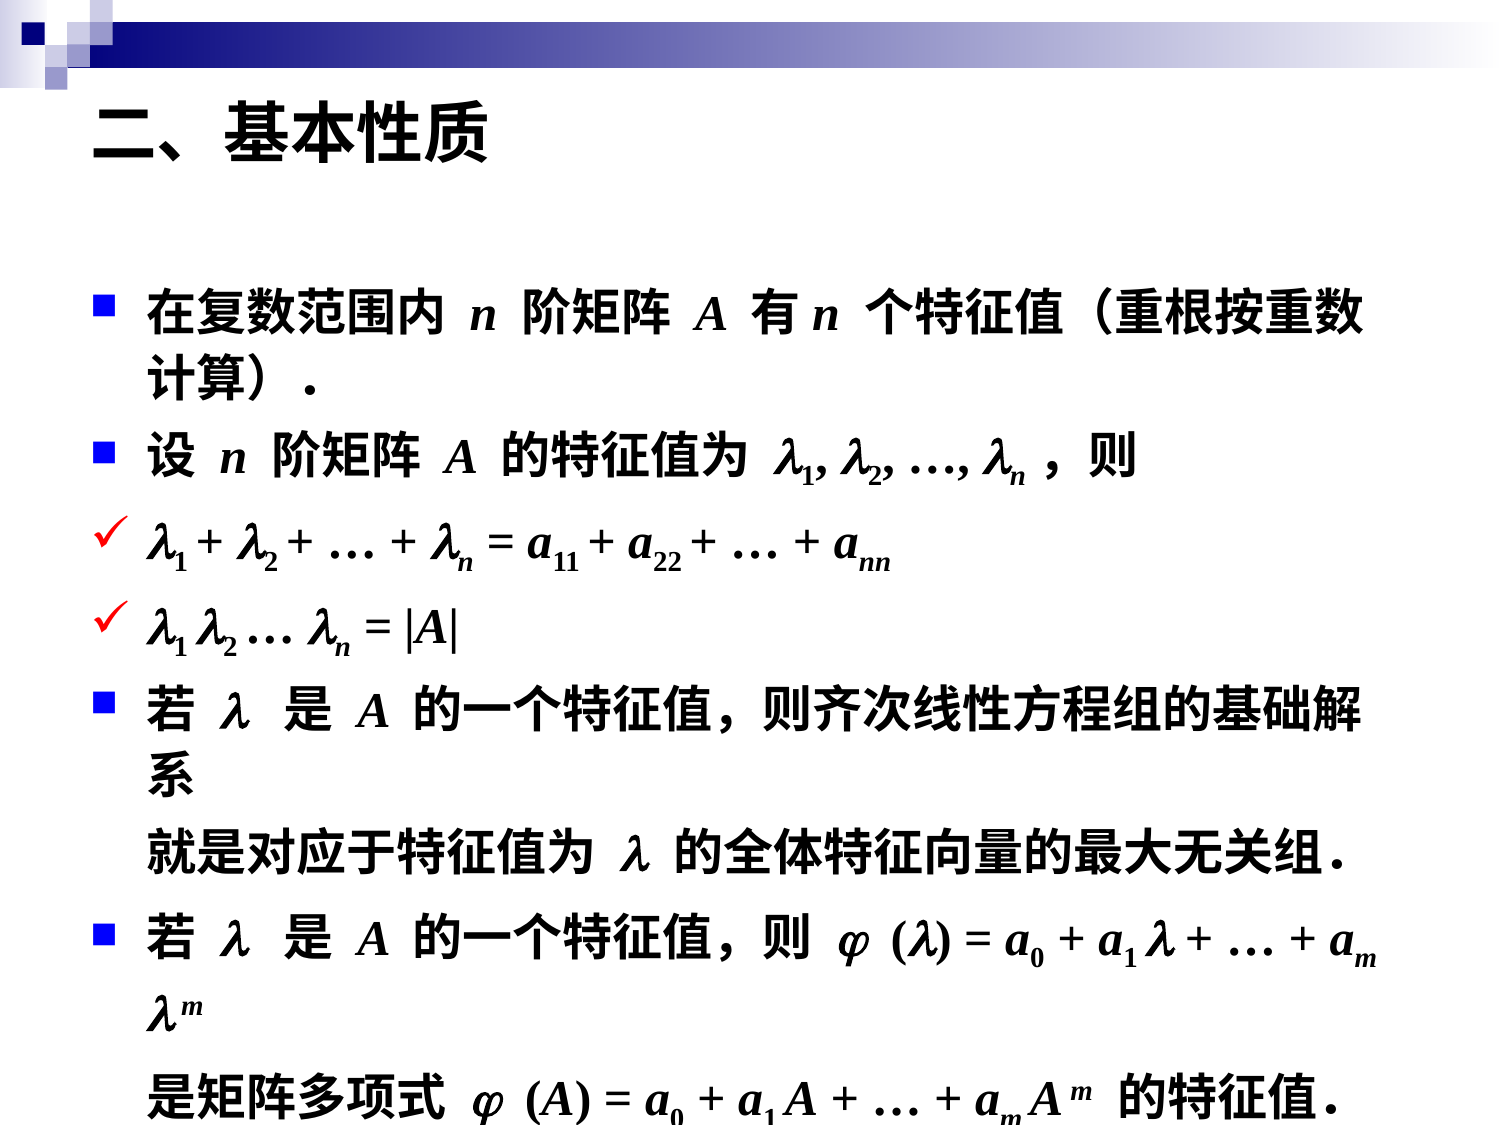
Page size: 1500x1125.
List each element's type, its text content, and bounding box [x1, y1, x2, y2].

list 在复数范围内 n 阶矩阵 A 有n 个特征值（重根按重数计算）． 设 n 阶矩阵 A 的特征值为 l1, l2, …, ln，则 l1 + l2 + … + ln = a11 + a22 + … + ann l1 l2 … ln = |A| 若 l 是 A 的一个特征值，则齐次线性方程组的基础解系 就是对应于特征值为 l 的全体特征向量的最大无关组． 若 l 是 A 的一个特征值，则 j (l) = a0 + a1 l + … + am l m 是矩阵多项式 j (A) = a0 + a1 A + … + am A m 的特征值． [75, 267, 1425, 1125]
title 二、基本性质 [75, 18, 1425, 244]
